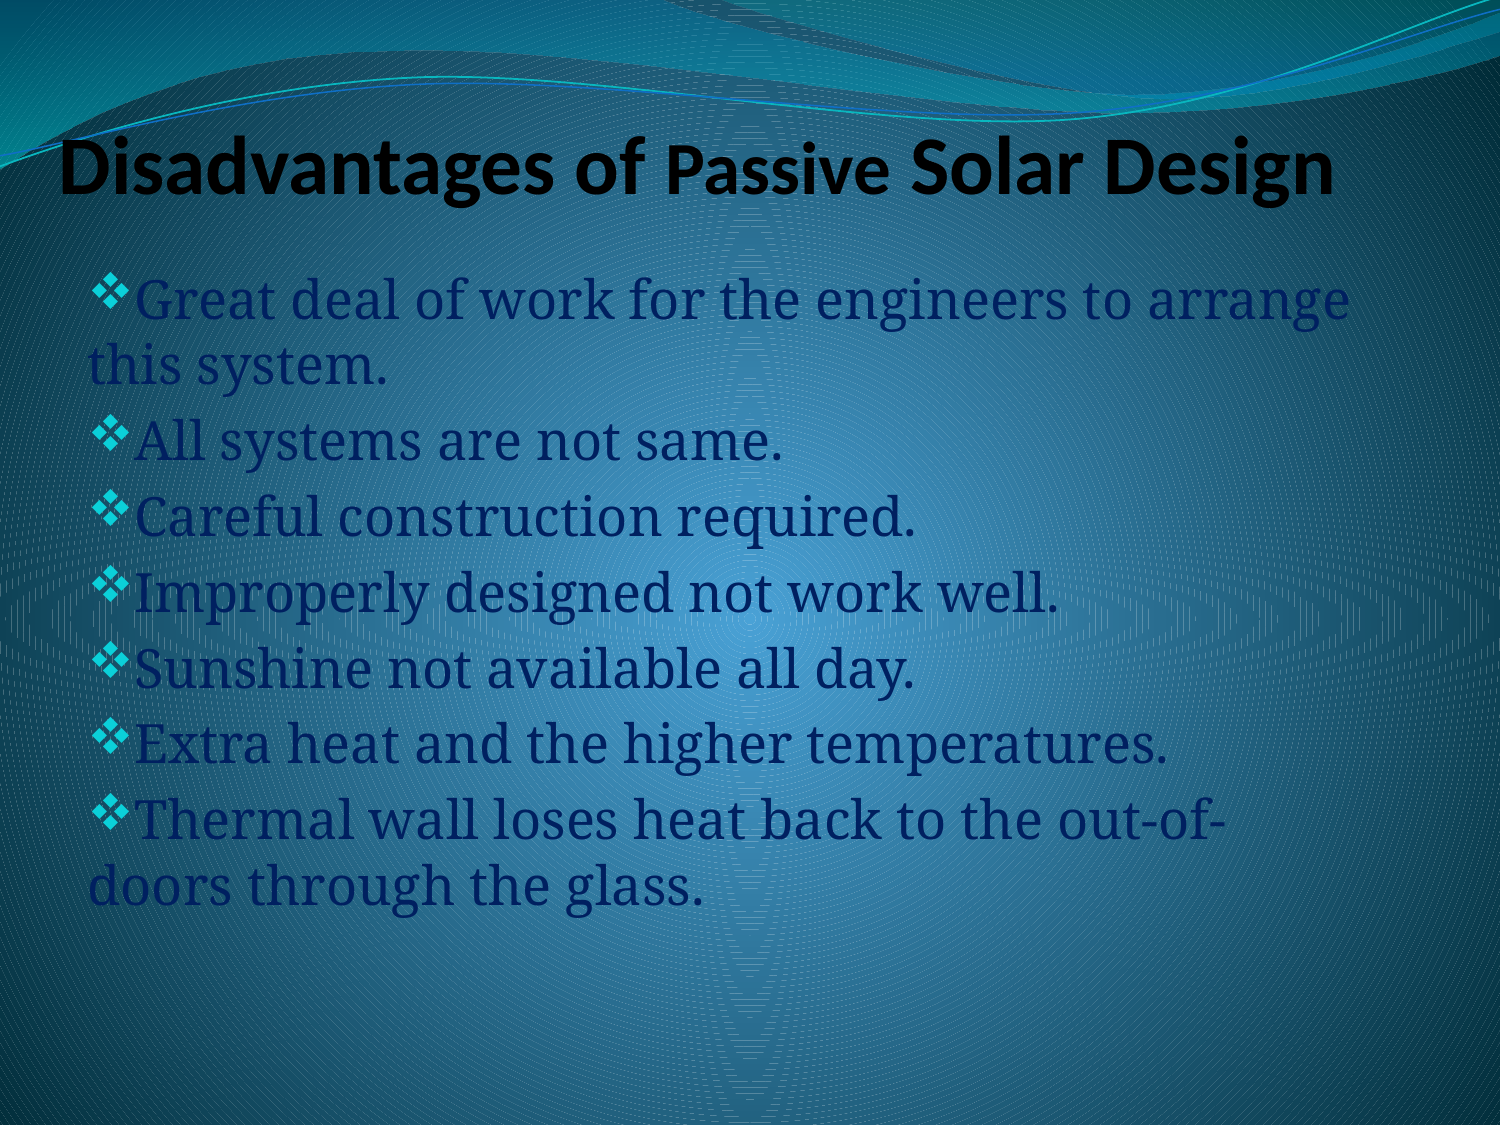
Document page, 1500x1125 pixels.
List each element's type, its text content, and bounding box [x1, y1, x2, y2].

subtitle Great deal of work for the engineers to arrange this system. All systems are not same. Careful construction required. Improperly designed not work well. Sunshine not available all day. Extra heat and the higher temperatures. Thermal wall loses heat back to the out-of-doors through the glass. [87, 257, 1376, 1020]
title Disadvantages of Passive Solar Design [58, 72, 1376, 211]
